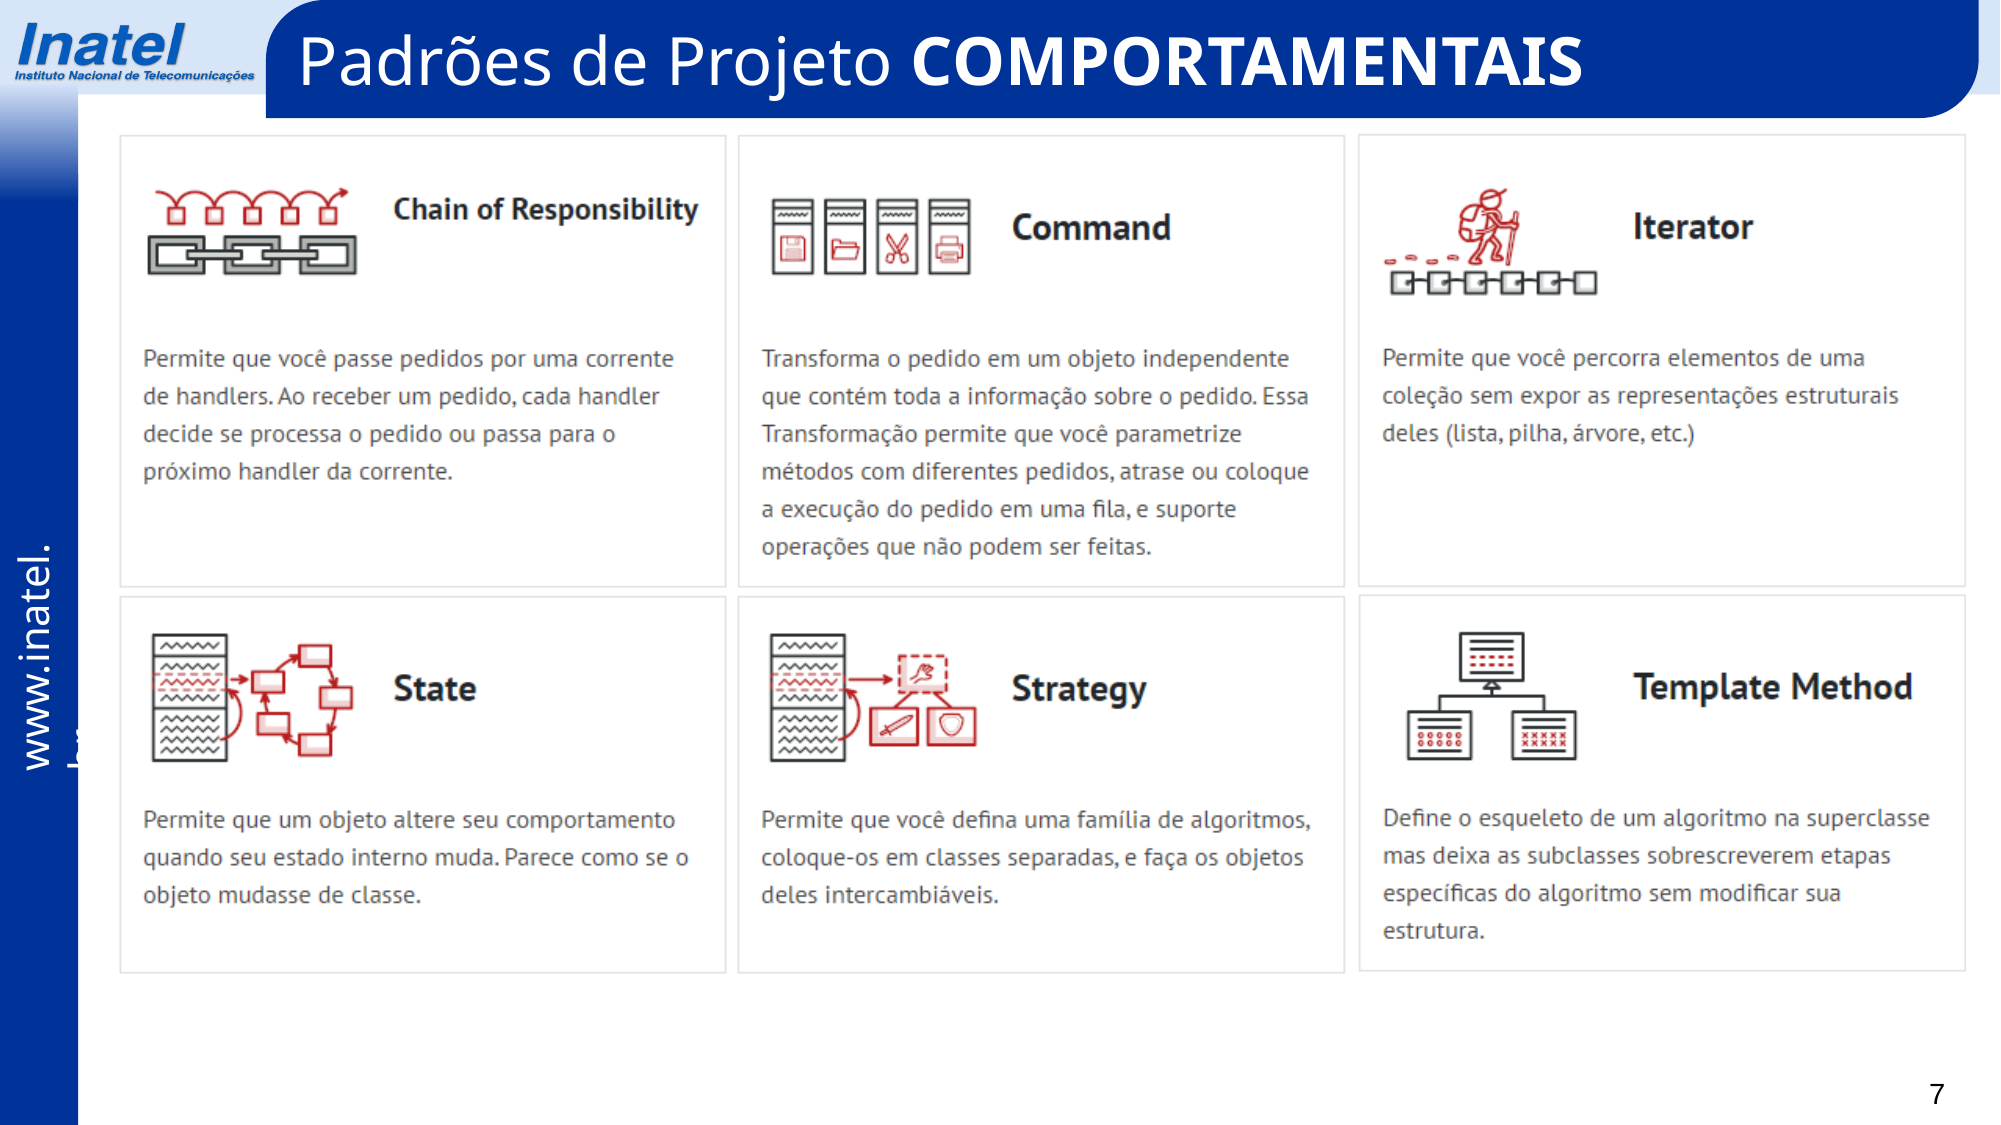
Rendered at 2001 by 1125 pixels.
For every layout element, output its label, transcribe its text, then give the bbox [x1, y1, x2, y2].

picture [112, 128, 1974, 977]
picture [12, 20, 258, 85]
text_box Padrões de Projeto COMPORTAMENTAIS [264, 0, 1980, 120]
